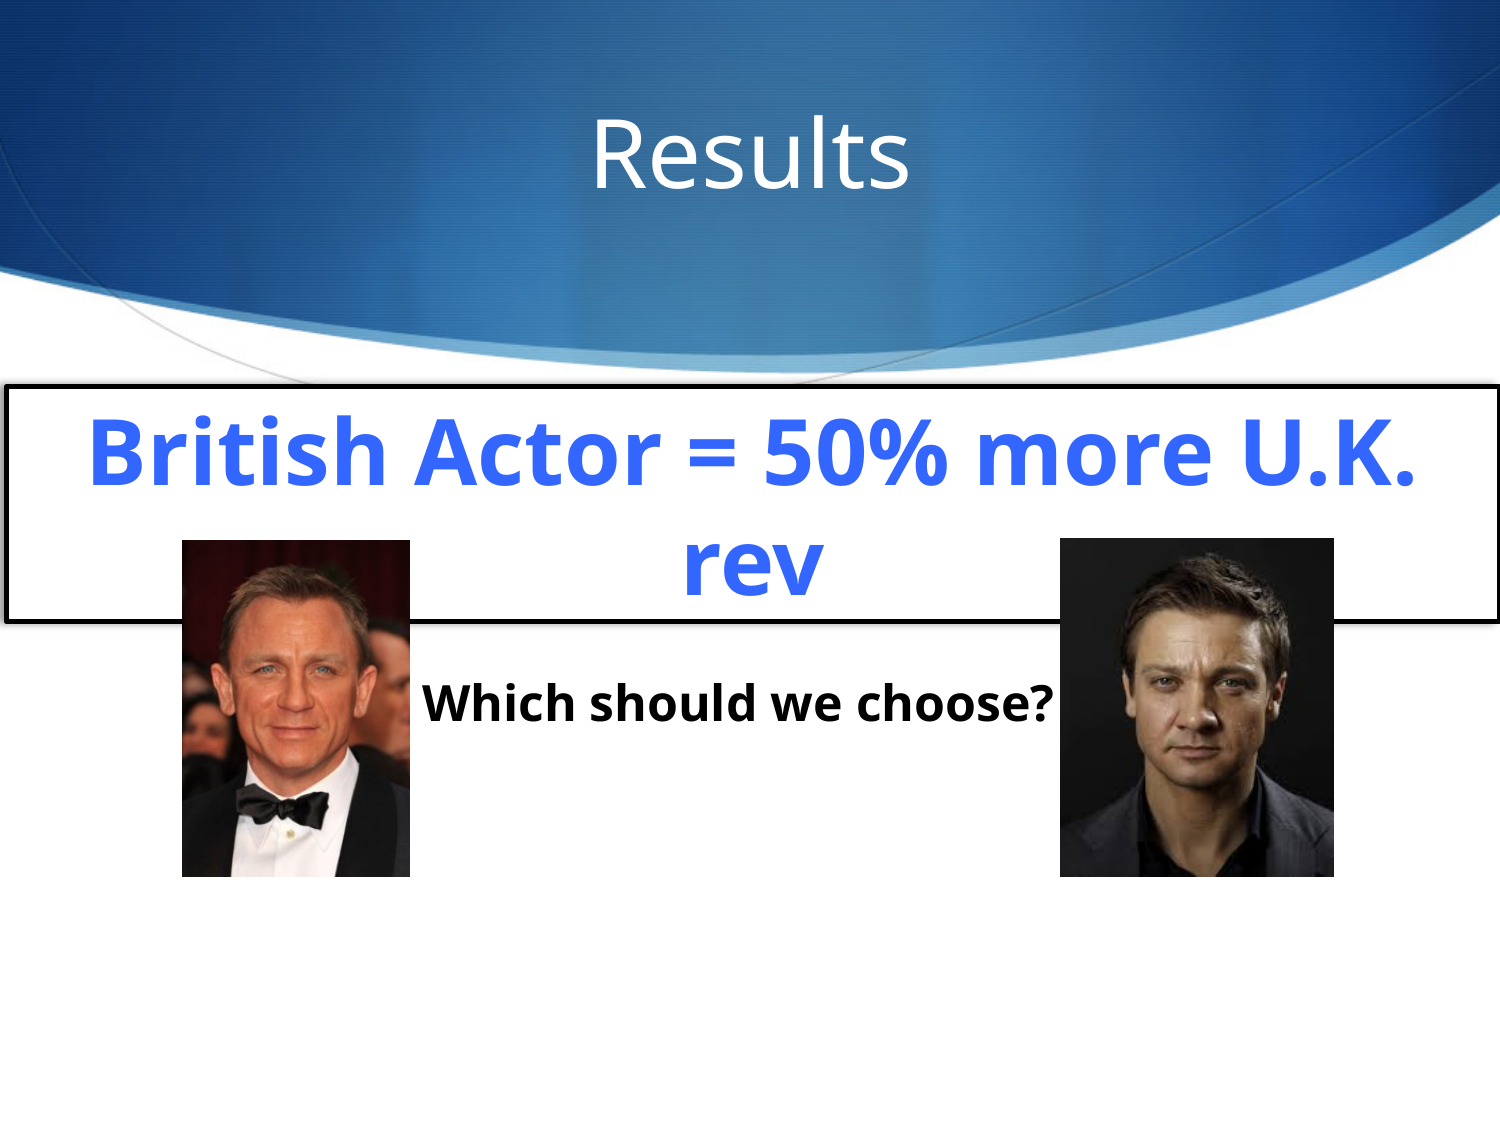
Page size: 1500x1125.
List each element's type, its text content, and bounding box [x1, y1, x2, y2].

picture [0, 0, 1500, 1125]
text_box Which should we choose? [412, 664, 1036, 740]
text_box British Actor = 50% more U.K. rev [4, 384, 1500, 624]
title Results [75, 56, 1425, 245]
